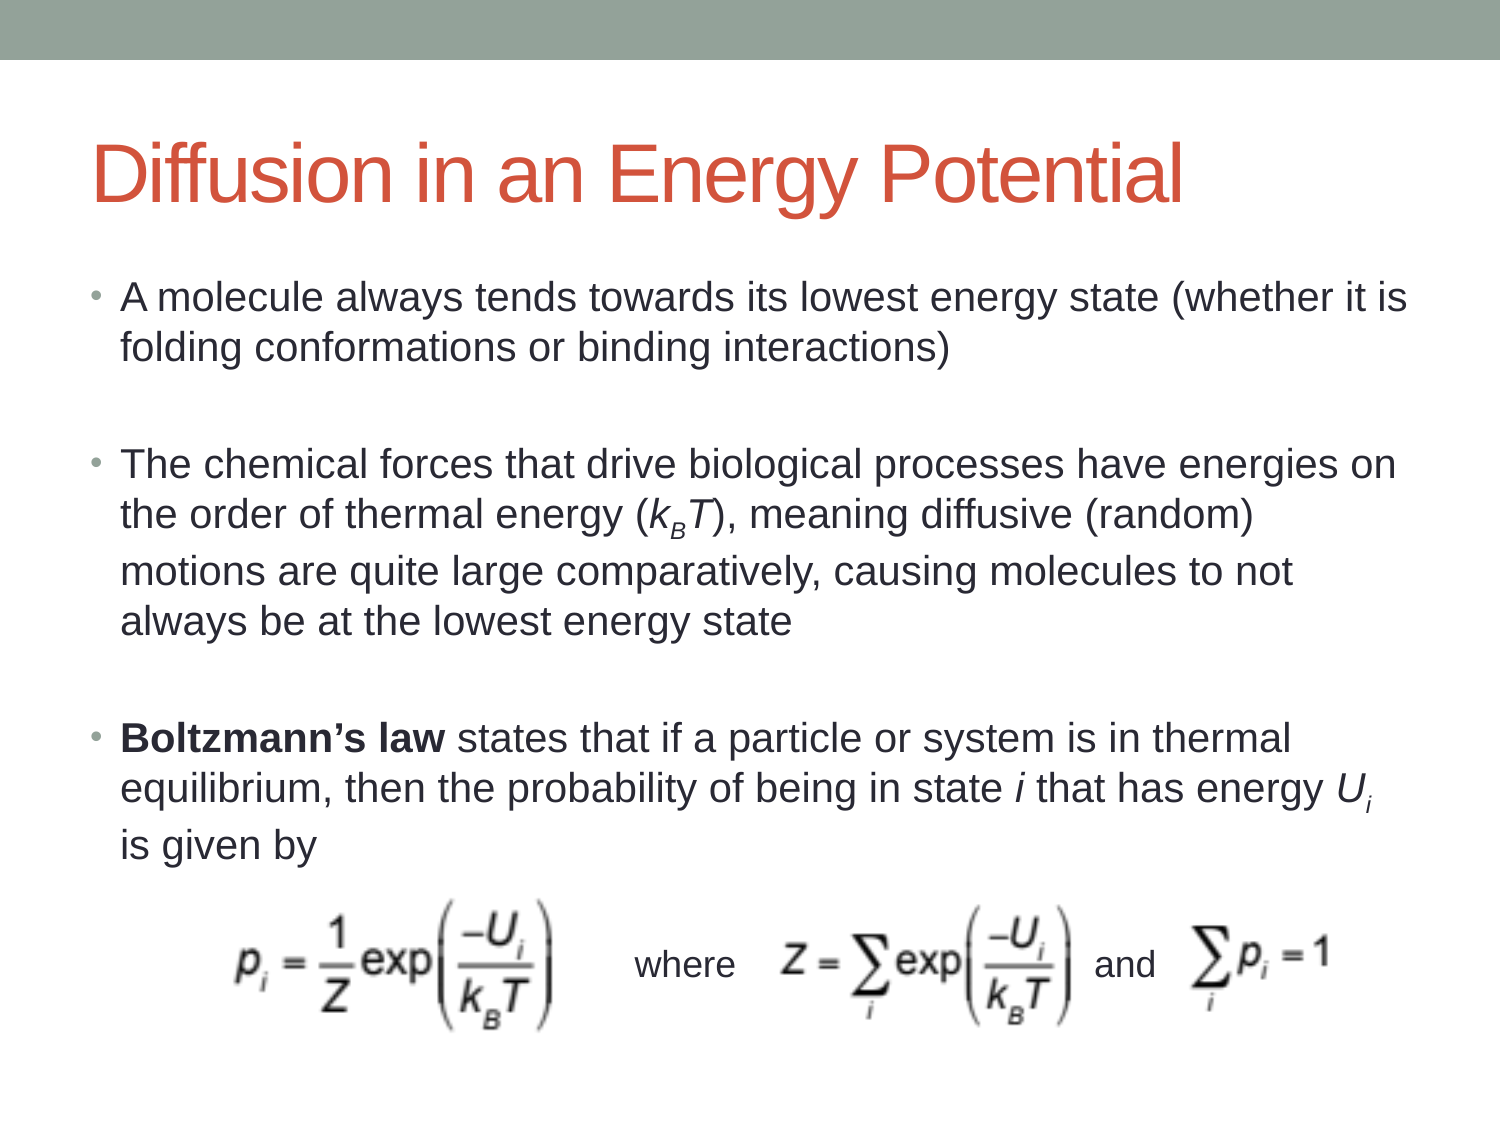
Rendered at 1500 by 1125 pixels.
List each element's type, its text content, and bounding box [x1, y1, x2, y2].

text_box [1185, 916, 1331, 1015]
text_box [229, 888, 556, 1037]
text_box where [619, 932, 752, 992]
text_box and [1081, 932, 1172, 992]
list A molecule always tends towards its lowest energy state (whether it is folding conformations or binding interactions) The chemical forces that drive biological processes have energies on the order of thermal energy (kBT), meaning diffusive (random) motions are quite large comparatively, causing molecules to not always be at the lowest energy state Boltzmann’s law states that if a particle or system is in thermal equilibrium, then the probability of being in state i that has energy Ui is given by [75, 262, 1425, 1063]
title Diffusion in an Energy Potential [75, 87, 1425, 250]
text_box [776, 894, 1074, 1031]
